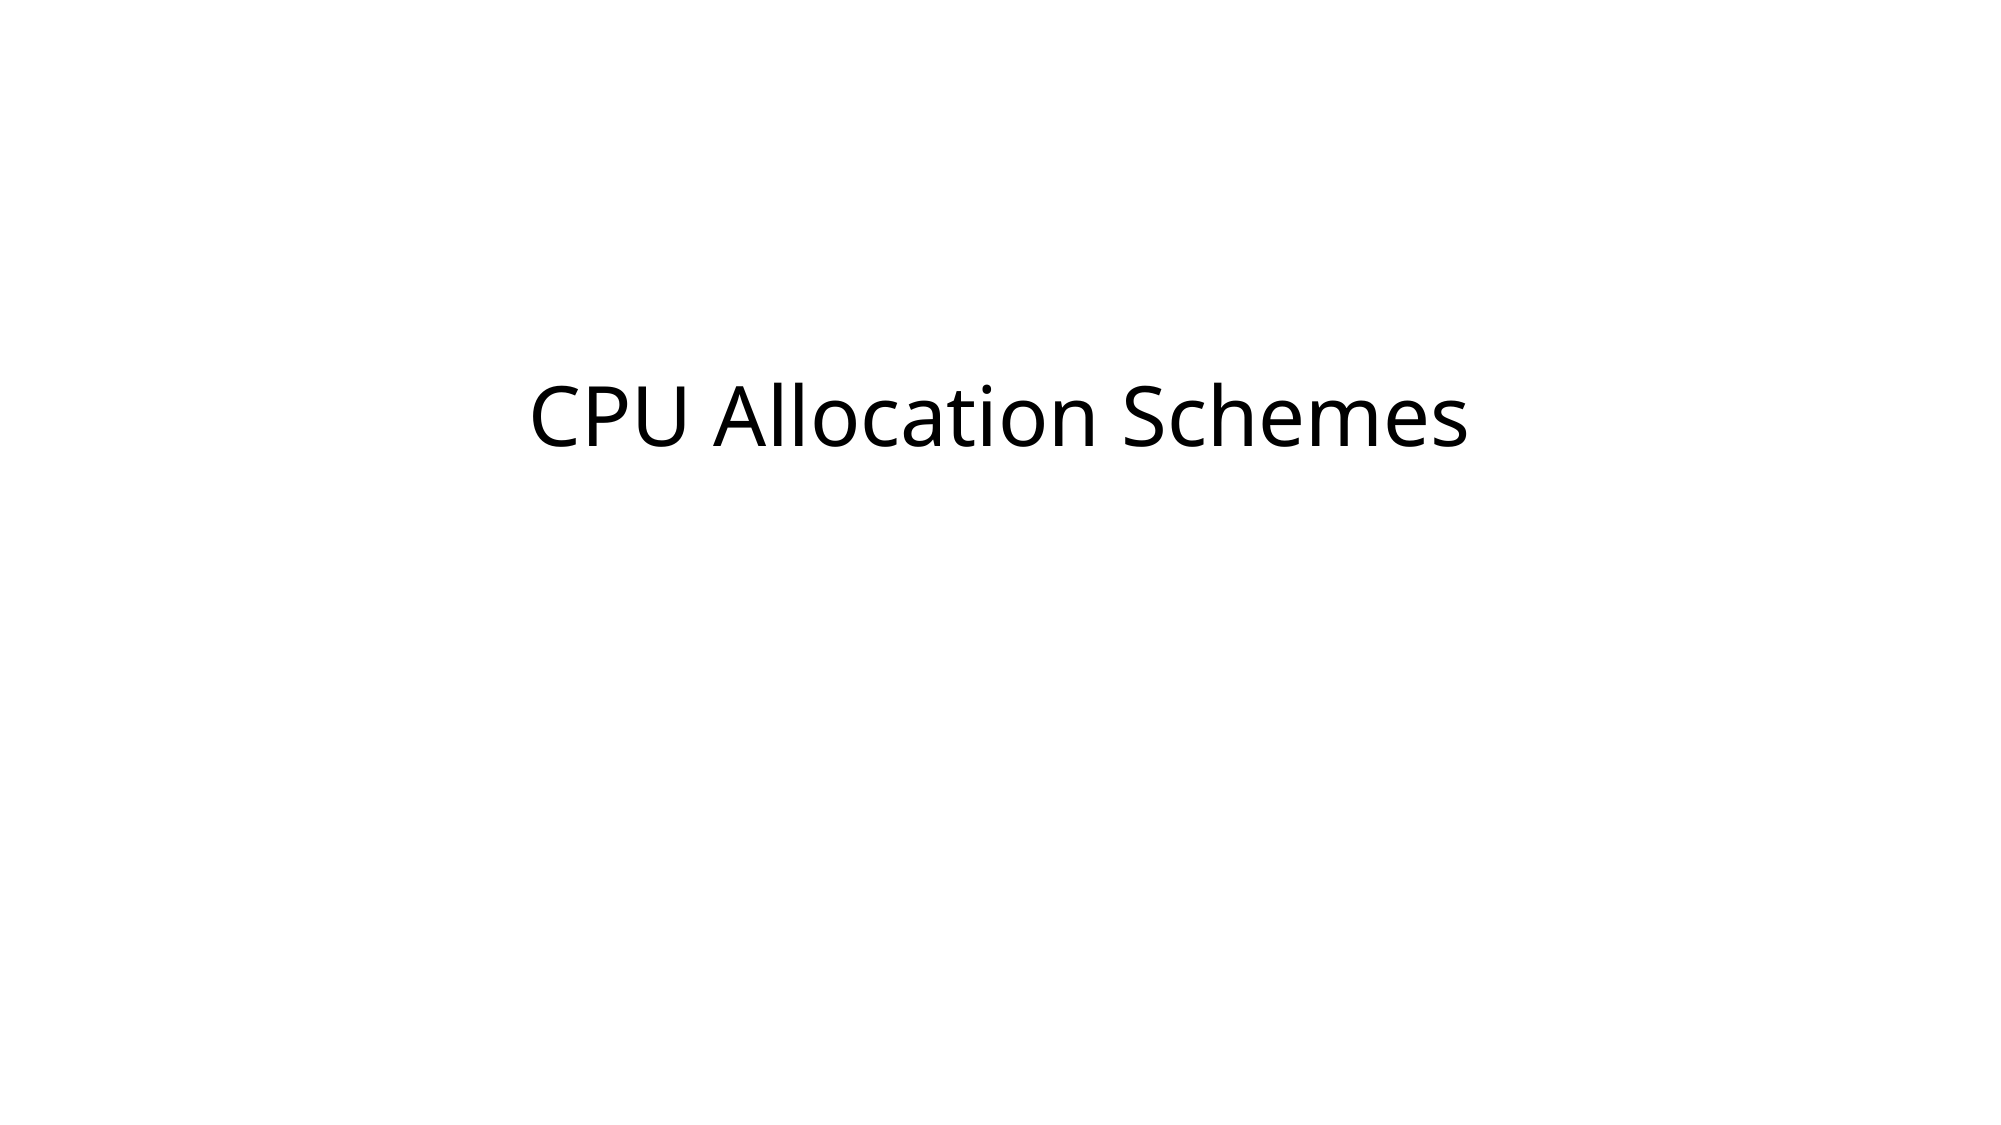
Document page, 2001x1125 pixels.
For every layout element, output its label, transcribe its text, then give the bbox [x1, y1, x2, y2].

subtitle CPU Allocation Schemes [417, 355, 1583, 831]
